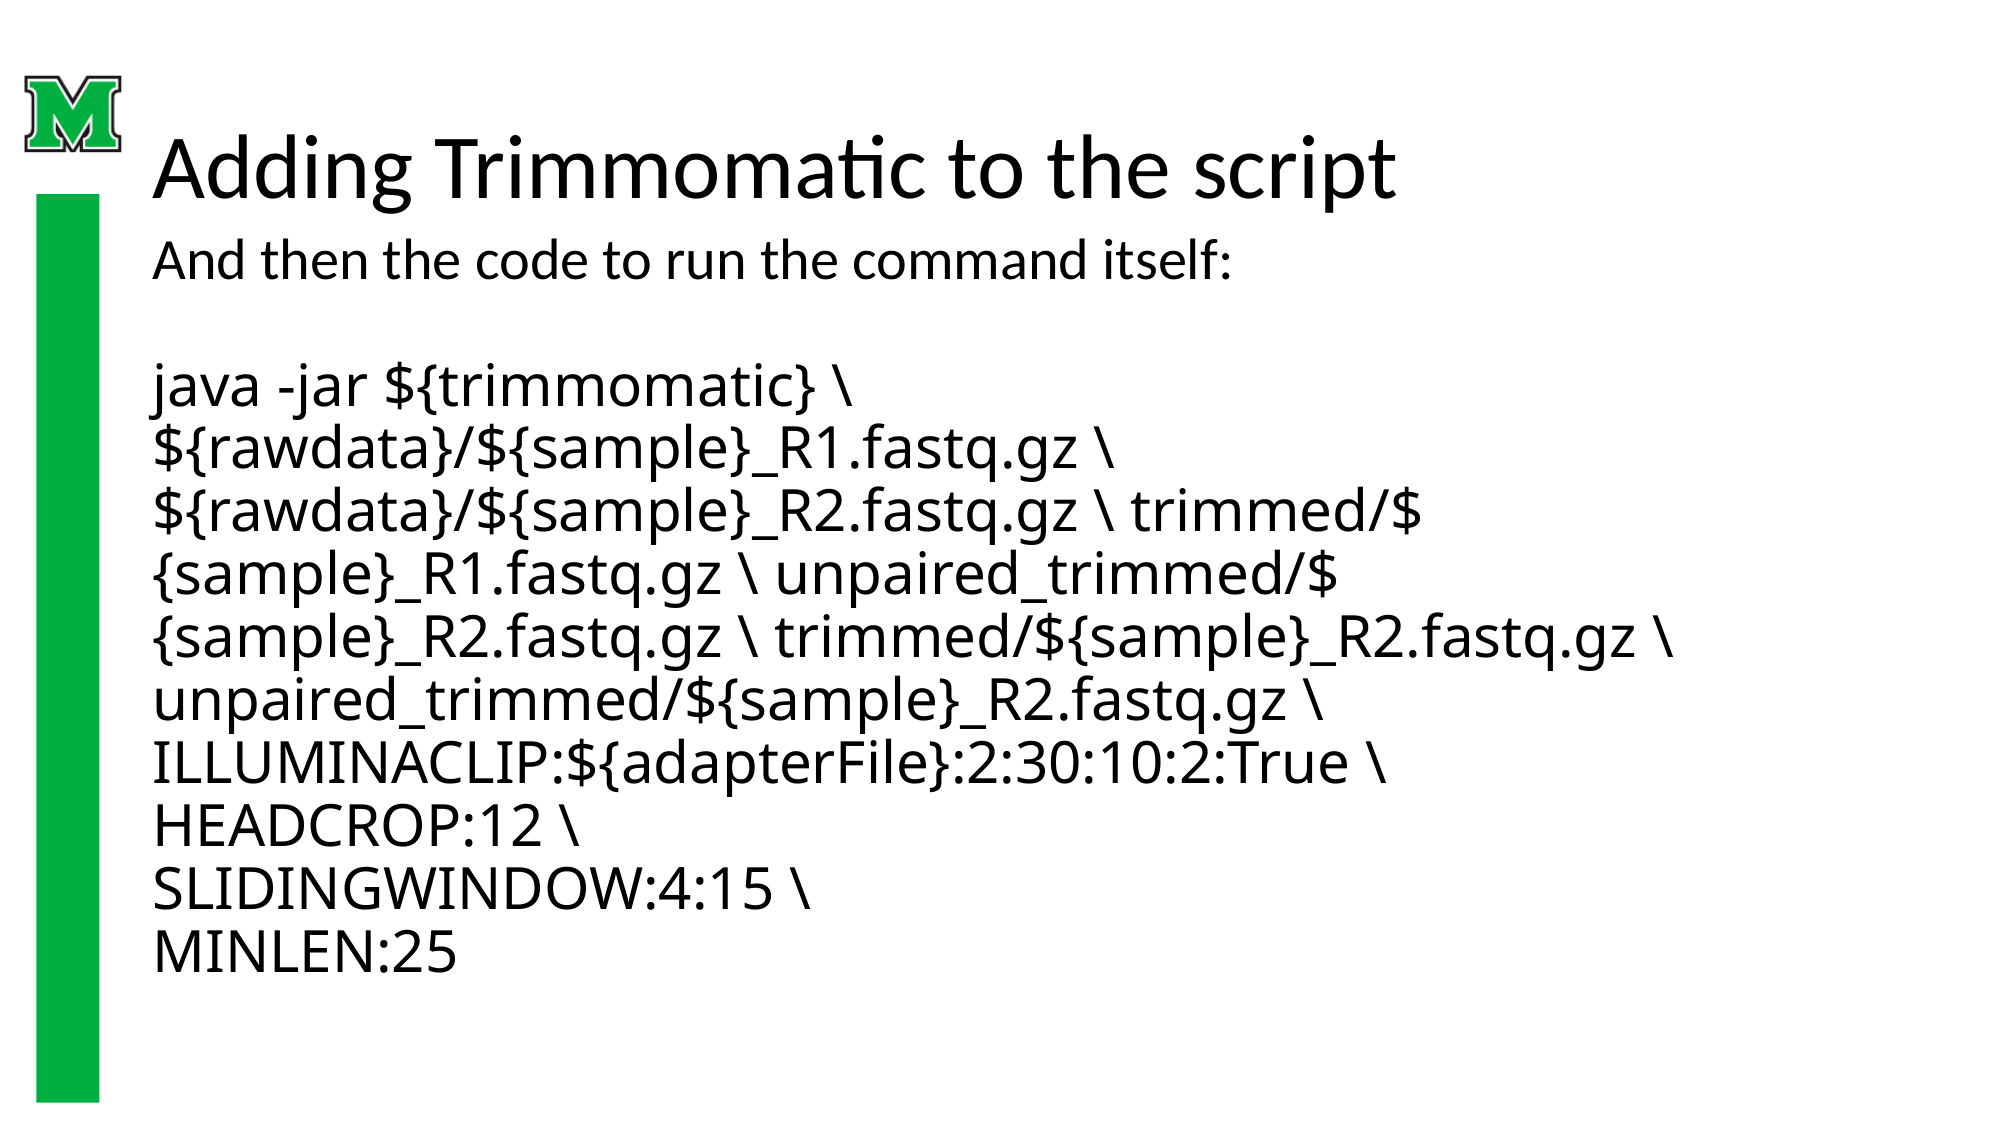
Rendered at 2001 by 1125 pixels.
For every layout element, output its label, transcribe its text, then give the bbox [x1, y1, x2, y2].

list And then the code to run the command itself: java -jar ${trimmomatic} \ ${rawdata}/${sample}_R1.fastq.gz \ ${rawdata}/${sample}_R2.fastq.gz \ trimmed/${sample}_R1.fastq.gz \ unpaired_trimmed/${sample}_R2.fastq.gz \ trimmed/${sample}_R2.fastq.gz \ unpaired_trimmed/${sample}_R2.fastq.gz \ ILLUMINACLIP:${adapterFile}:2:30:10:2:True \ HEADCROP:12 \ SLIDINGWINDOW:4:15 \ MINLEN:25 [137, 222, 1863, 937]
picture [20, 59, 124, 169]
title Adding Trimmomatic to the script [137, 59, 1863, 222]
